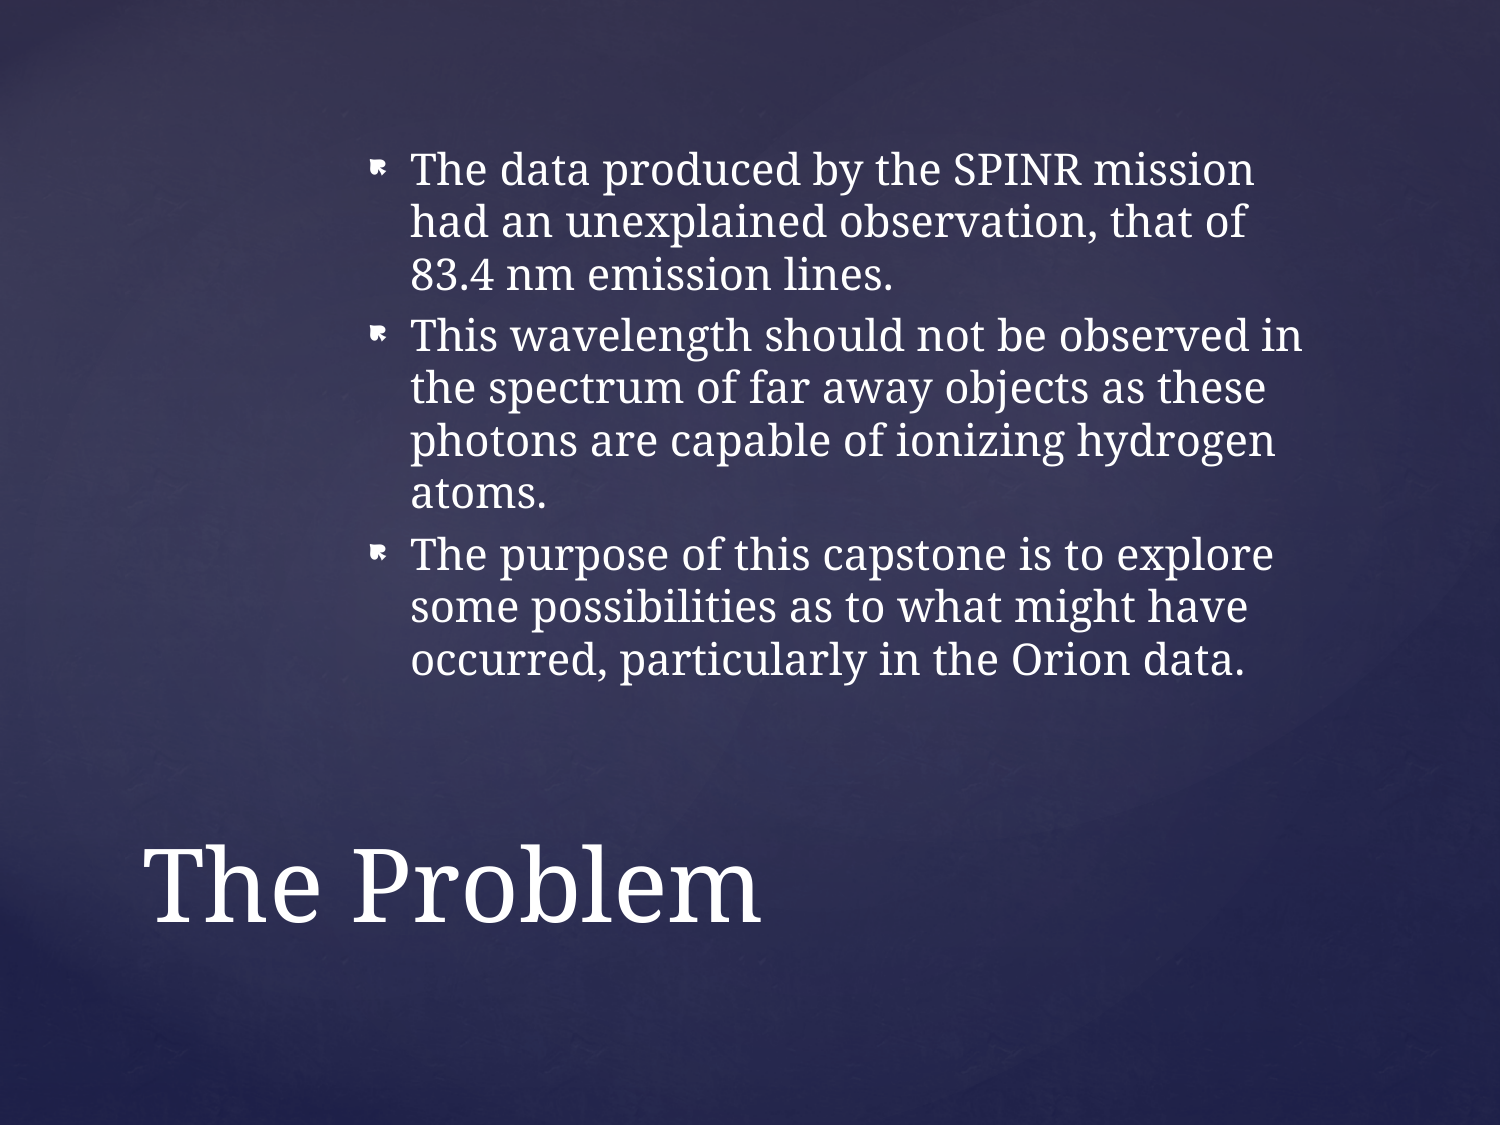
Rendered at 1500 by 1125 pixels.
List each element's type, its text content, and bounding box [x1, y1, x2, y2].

list The data produced by the SPINR mission had an unexplained observation, that of 83.4 nm emission lines. This wavelength should not be observed in the spectrum of far away objects as these photons are capable of ionizing hydrogen atoms. The purpose of this capstone is to explore some possibilities as to what might have occurred, particularly in the Orion data. [350, 112, 1350, 713]
title The Problem [127, 800, 1365, 950]
